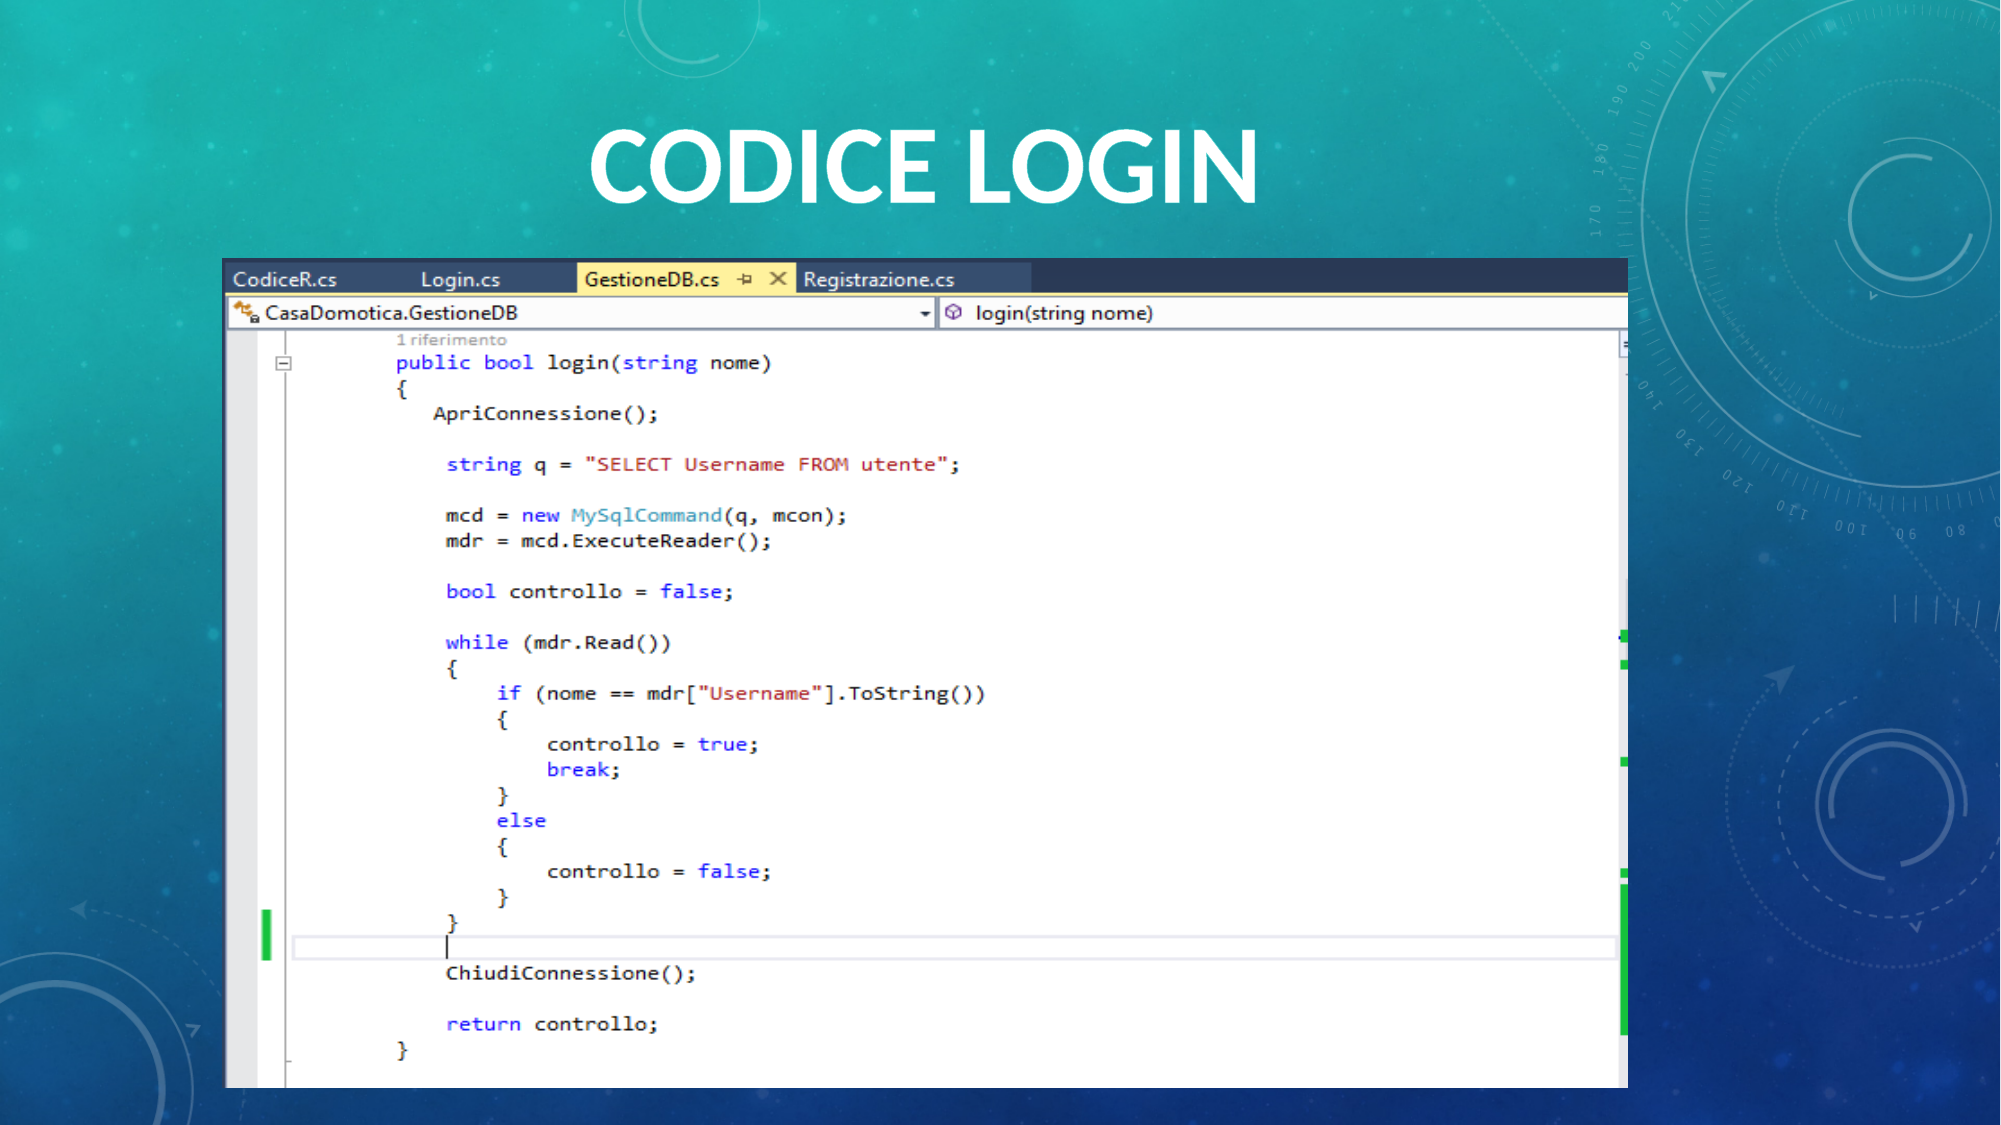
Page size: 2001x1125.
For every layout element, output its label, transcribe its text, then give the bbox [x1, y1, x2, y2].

text_box CODICE LOGIN [573, 82, 1277, 233]
picture [0, 0, 2001, 1125]
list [222, 257, 1628, 1088]
